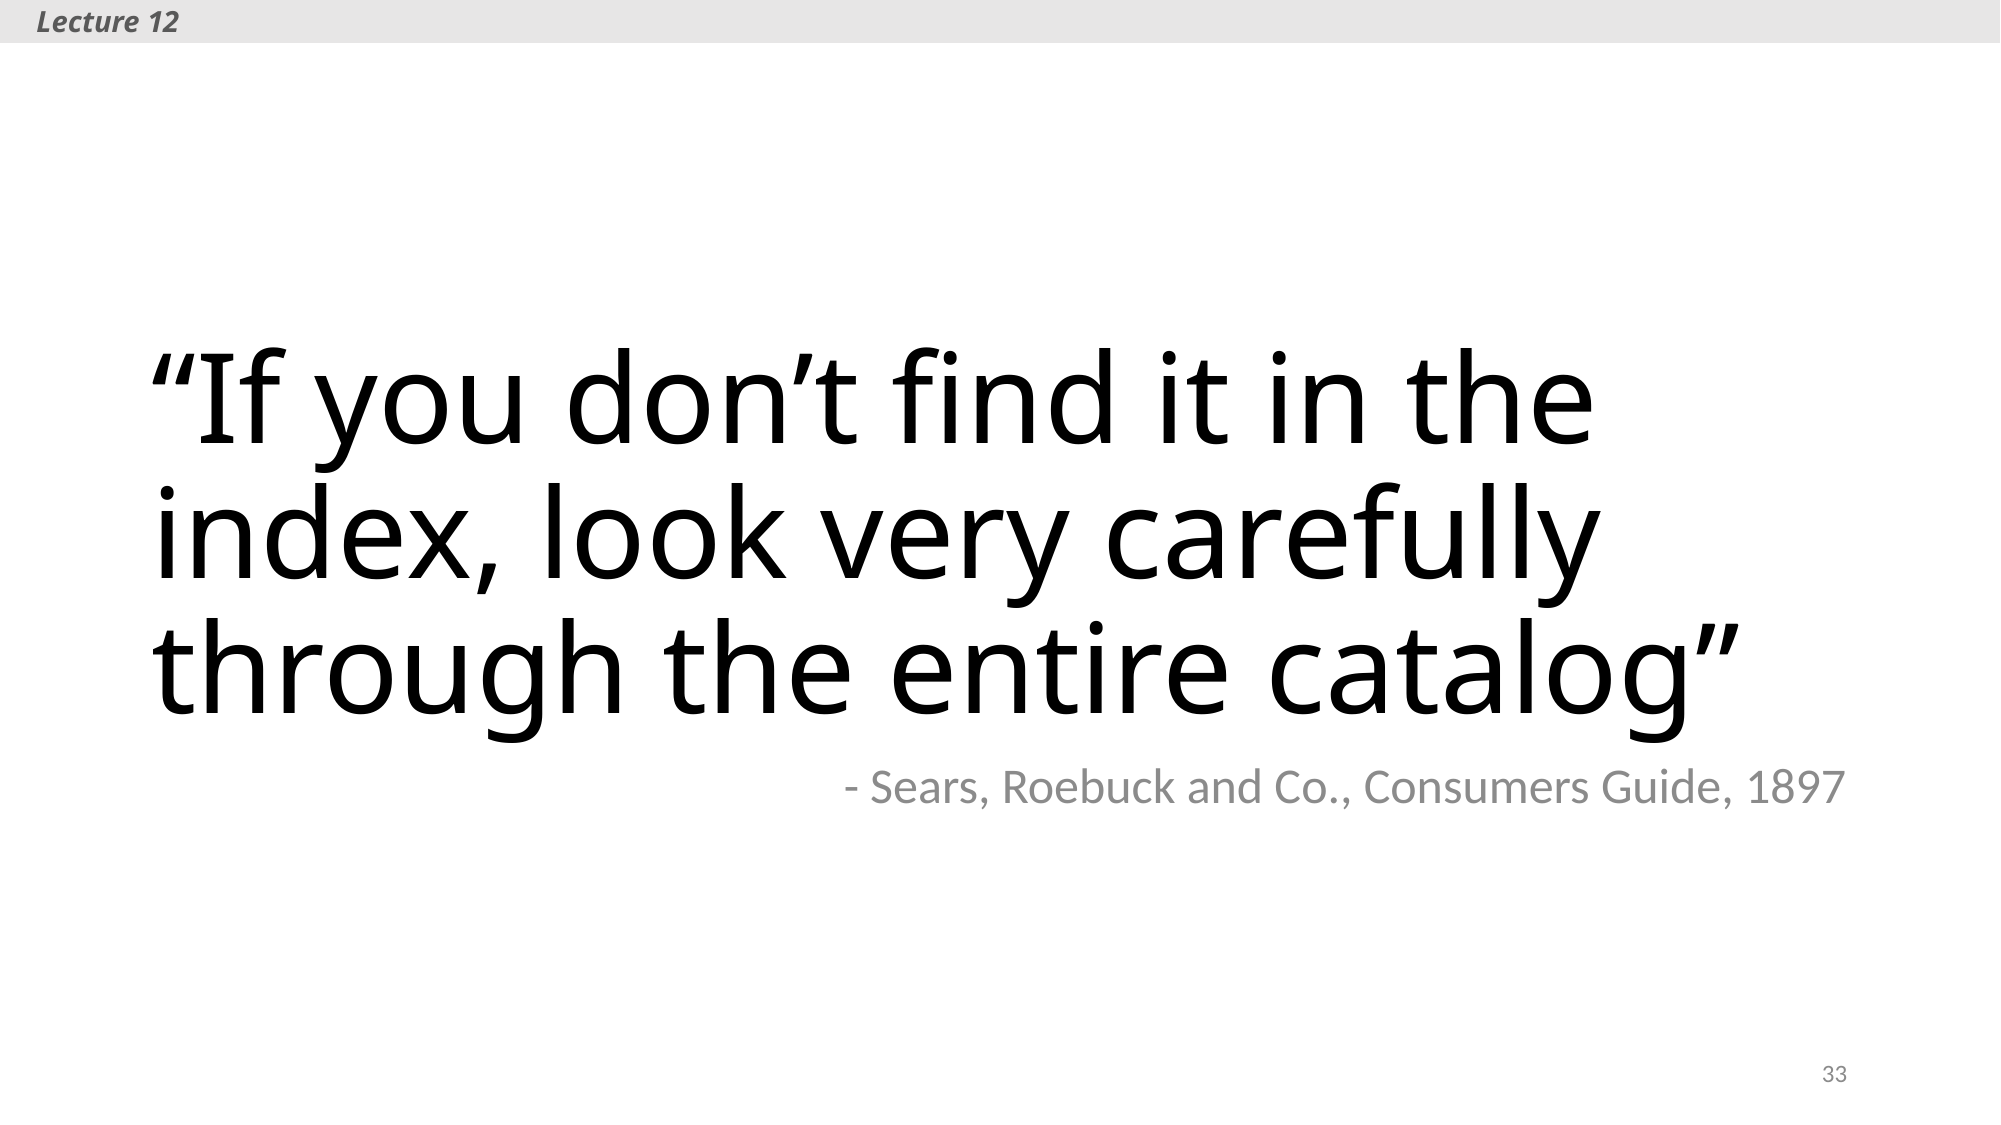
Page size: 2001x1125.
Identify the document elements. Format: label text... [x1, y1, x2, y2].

slide_number 33 [1412, 1042, 1863, 1103]
title “If you don’t find it in the index, look very carefully through the entire catalog” [136, 280, 1862, 749]
list - Sears, Roebuck and Co., Consumers Guide, 1897 [136, 752, 1862, 999]
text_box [0, 0, 2000, 47]
